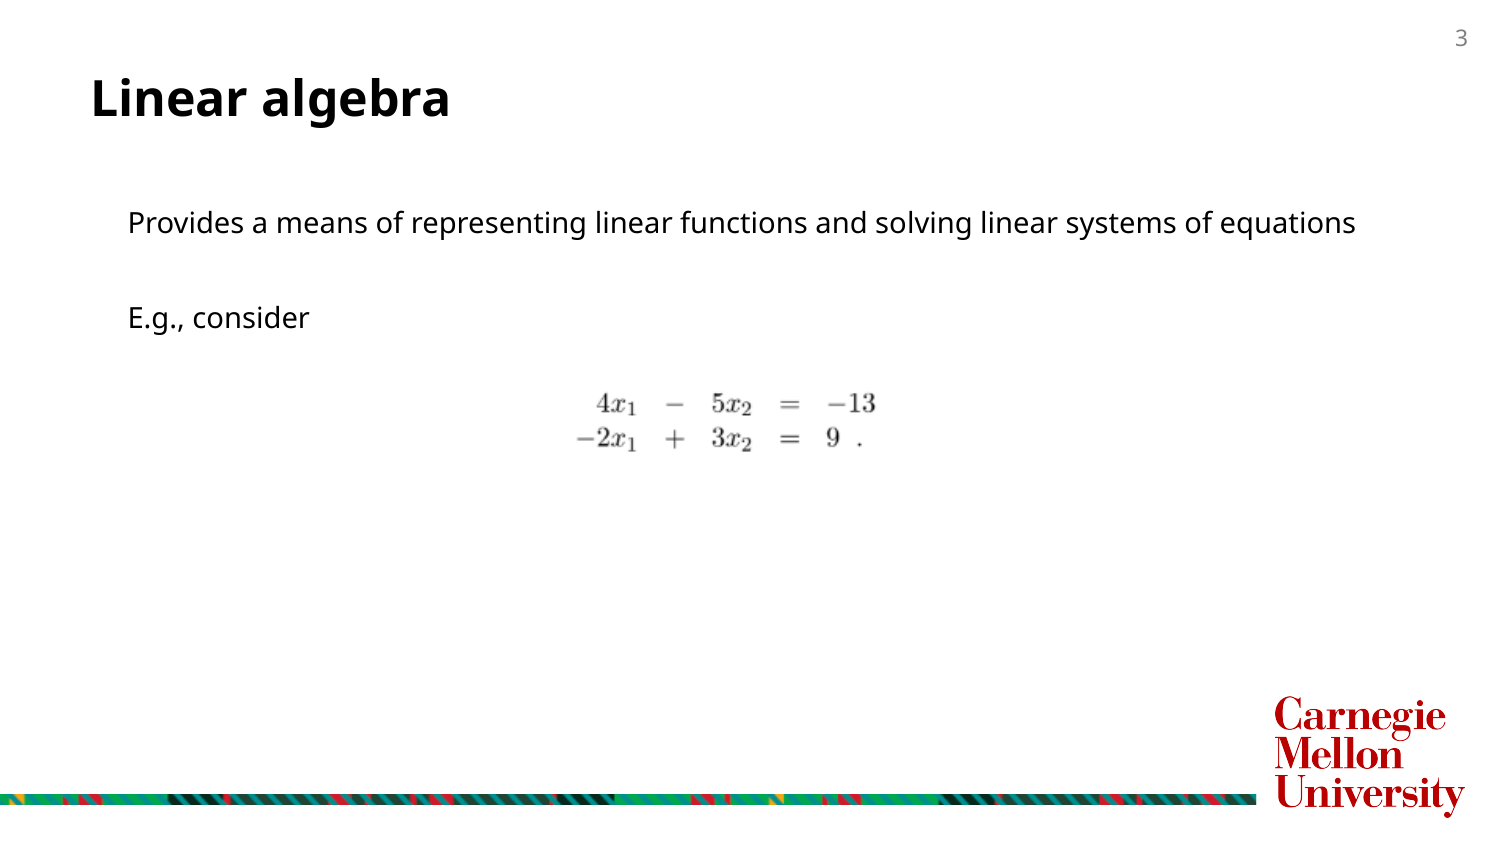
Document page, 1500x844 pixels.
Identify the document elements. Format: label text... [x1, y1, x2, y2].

picture [0, 794, 1257, 805]
title Linear algebra [75, 59, 1425, 160]
picture [547, 370, 953, 474]
picture [1275, 696, 1465, 818]
list Provides a means of representing linear functions and solving linear systems of equations E.g., consider [75, 196, 1425, 760]
